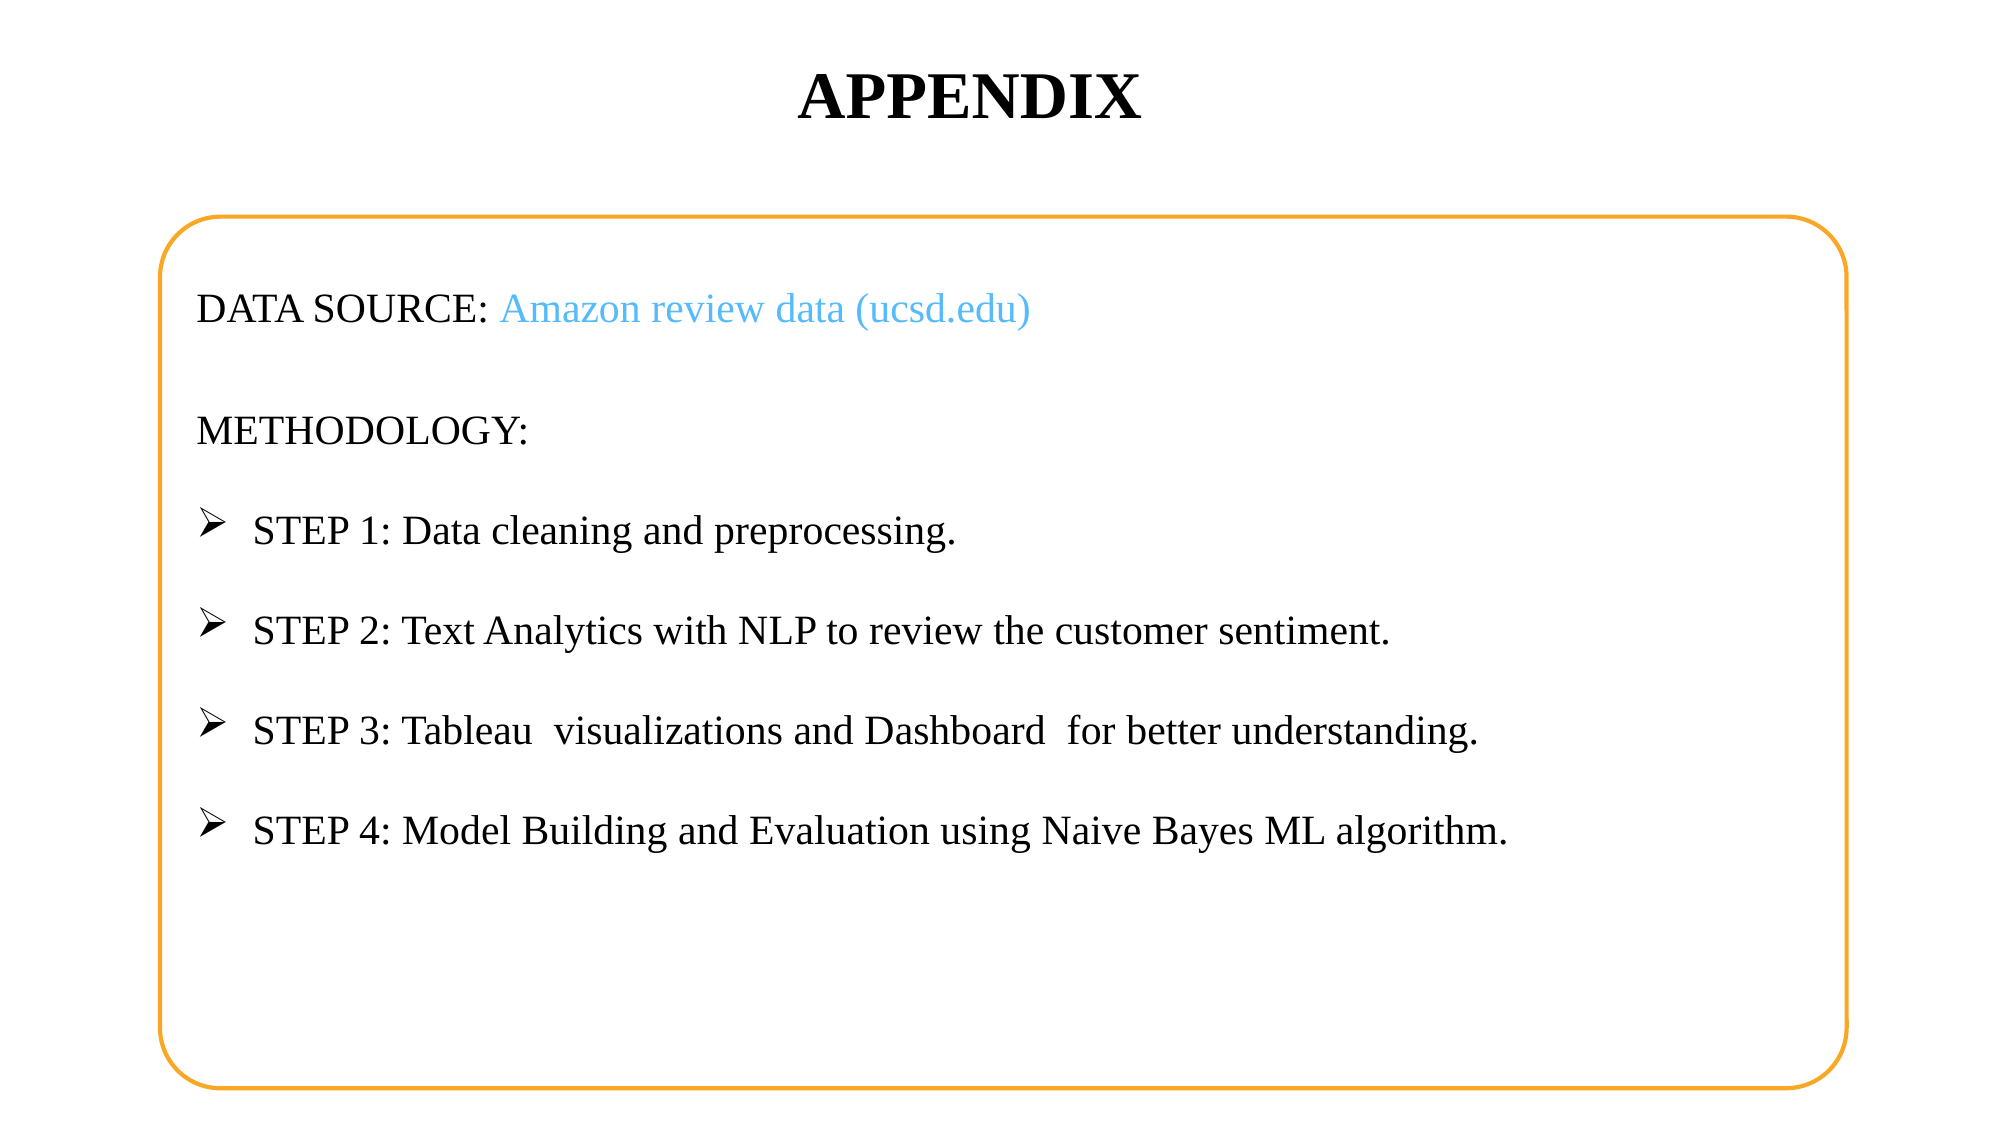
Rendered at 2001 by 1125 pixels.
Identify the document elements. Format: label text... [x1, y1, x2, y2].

text_box METHODOLOGY: STEP 1: Data cleaning and preprocessing. STEP 2: Text Analytics with NLP to review the customer sentiment. STEP 3: Tableau visualizations and Dashboard for better understanding. STEP 4: Model Building and Evaluation using Naive Bayes ML algorithm. [181, 395, 1772, 860]
text_box APPENDIX [231, 49, 1721, 135]
text_box [157, 214, 1849, 1091]
text_box DATA SOURCE: Amazon review data (ucsd.edu) [181, 273, 1182, 338]
